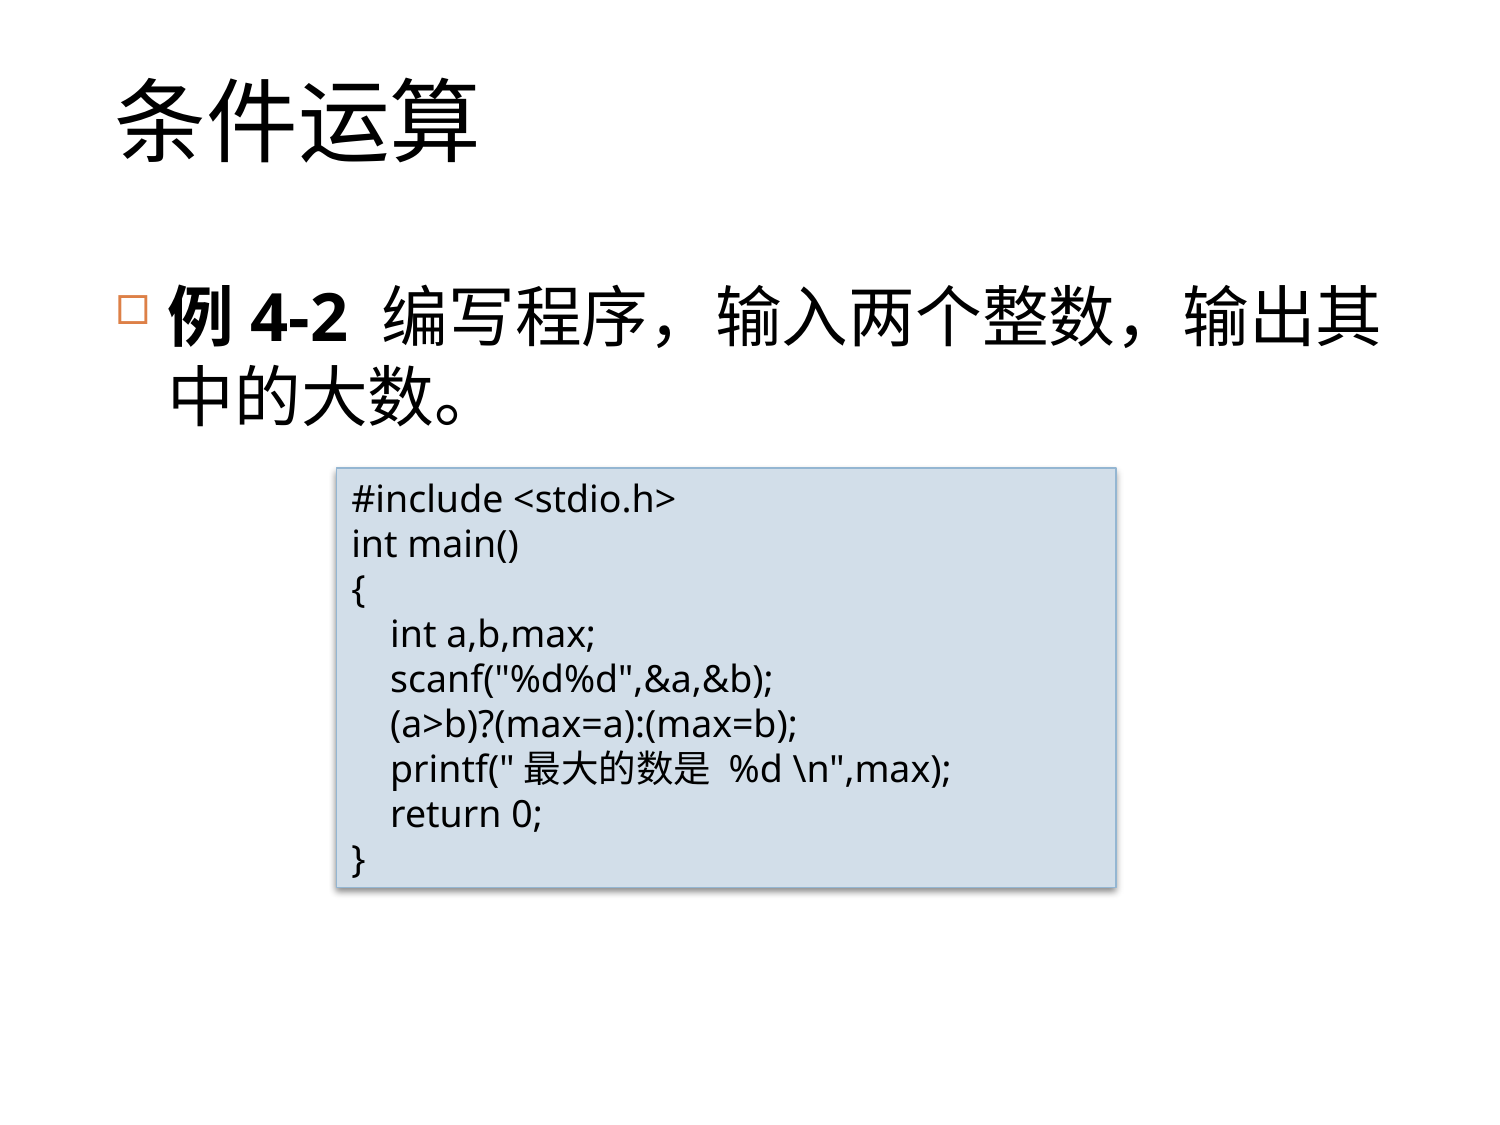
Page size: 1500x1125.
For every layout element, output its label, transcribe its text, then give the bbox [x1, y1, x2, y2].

list 例4-2 编写程序，输入两个整数，输出其中的大数。 [100, 267, 1438, 1005]
text_box #include <stdio.h> int main() { int a,b,max; scanf("%d%d",&a,&b); (a>b)?(max=a):(max=b); printf("最大的数是 %d \n",max); return 0; } [336, 467, 1117, 888]
title 条件运算 [99, 37, 1438, 200]
